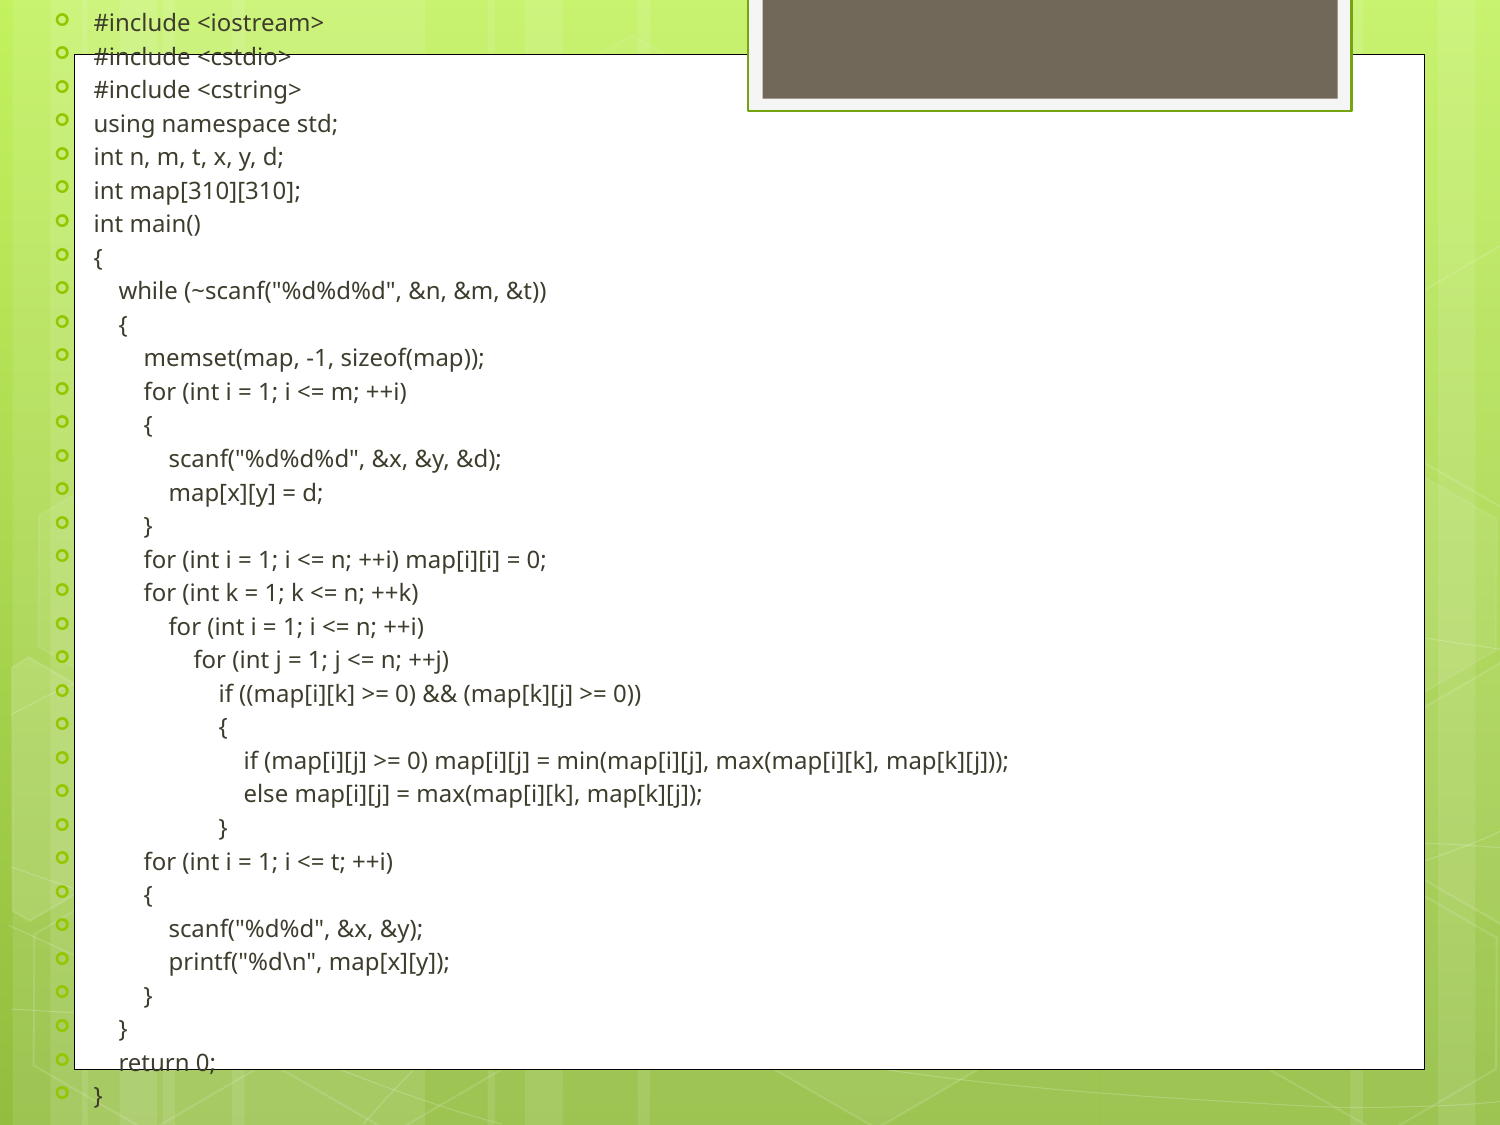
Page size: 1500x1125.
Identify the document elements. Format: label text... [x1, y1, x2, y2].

list #include <iostream> #include <cstdio> #include <cstring> using namespace std; int n, m, t, x, y, d; int map[310][310]; int main() { while (~scanf("%d%d%d", &n, &m, &t)) { memset(map, -1, sizeof(map)); for (int i = 1; i <= m; ++i) { scanf("%d%d%d", &x, &y, &d); map[x][y] = d; } for (int i = 1; i <= n; ++i) map[i][i] = 0; for (int k = 1; k <= n; ++k) for (int i = 1; i <= n; ++i) for (int j = 1; j <= n; ++j) if ((map[i][k] >= 0) && (map[k][j] >= 0)) { if (map[i][j] >= 0) map[i][j] = min(map[i][j], max(map[i][k], map[k][j])); else map[i][j] = max(map[i][k], map[k][j]); } for (int i = 1; i <= t; ++i) { scanf("%d%d", &x, &y); printf("%d\n", map[x][y]); } } return 0; } [29, 0, 1470, 1125]
